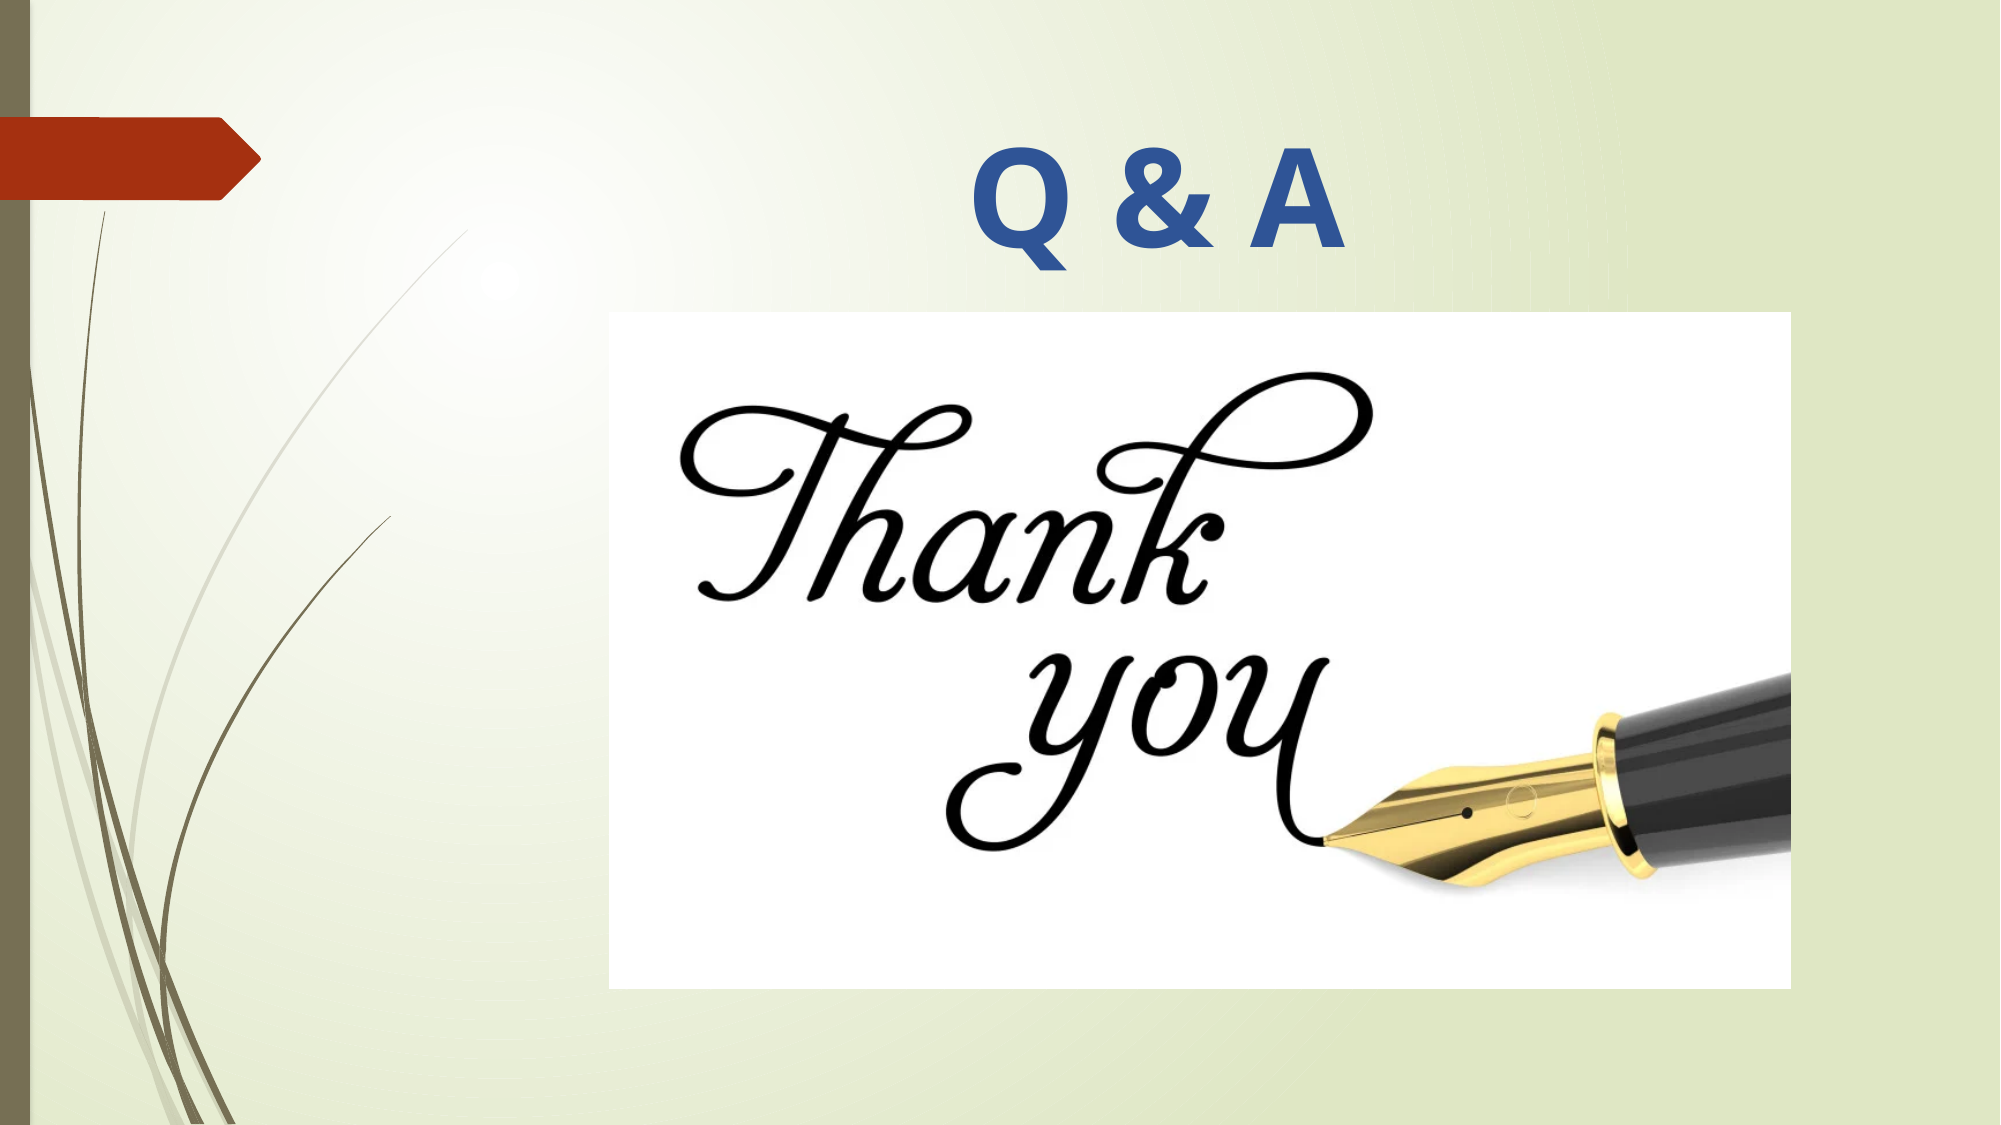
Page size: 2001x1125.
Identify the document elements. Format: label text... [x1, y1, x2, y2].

title Q & A [425, 102, 1888, 313]
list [609, 312, 1791, 990]
